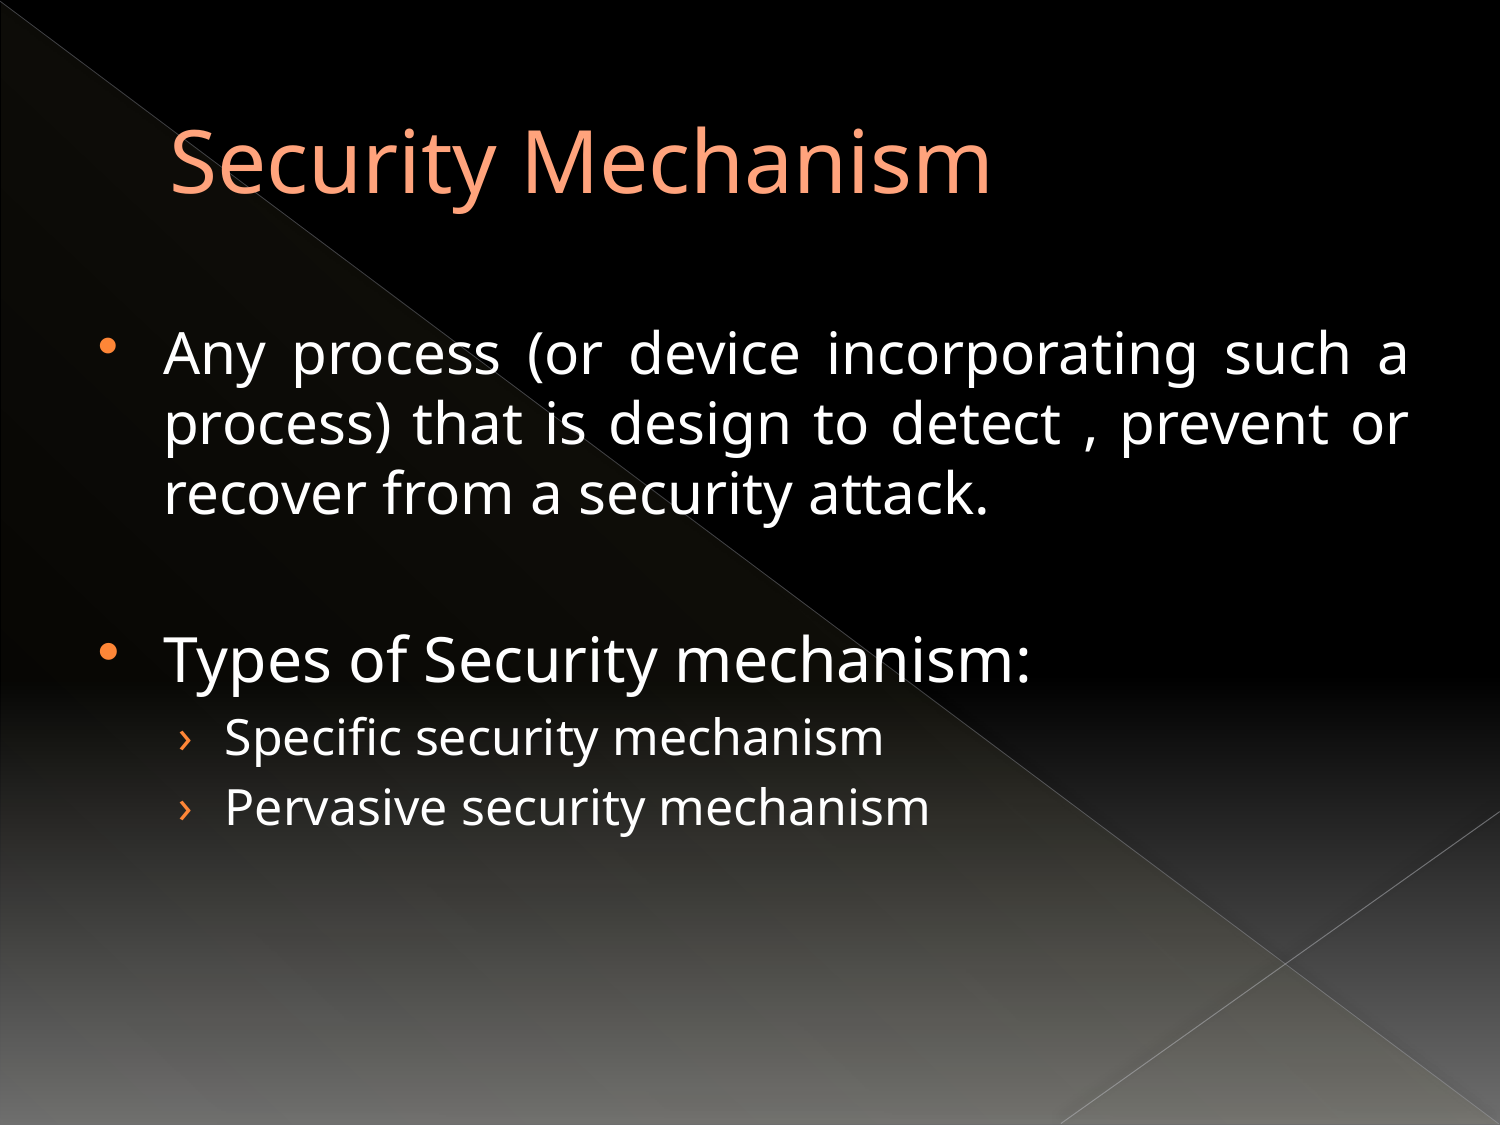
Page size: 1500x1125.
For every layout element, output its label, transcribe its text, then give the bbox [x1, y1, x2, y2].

title Security Mechanism [75, 43, 1425, 274]
list Any process (or device incorporating such a process) that is design to detect , prevent or recover from a security attack. Types of Security mechanism: Specific security mechanism Pervasive security mechanism [75, 308, 1425, 1059]
